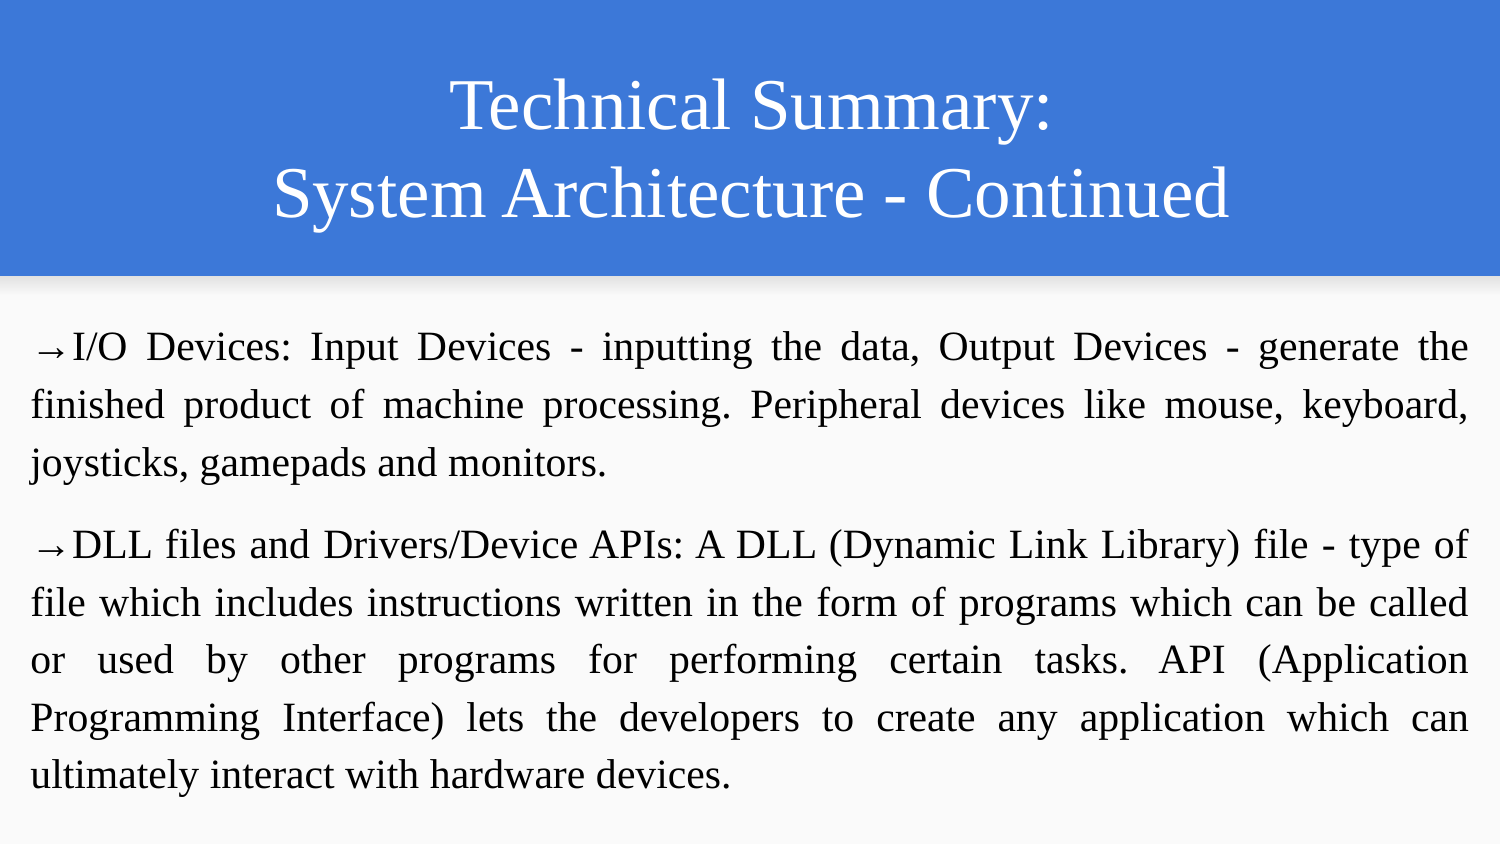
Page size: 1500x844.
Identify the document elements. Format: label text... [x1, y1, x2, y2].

title Technical Summary: System Architecture - Continued [77, 48, 1427, 248]
list →I/O Devices: Input Devices - inputting the data, Output Devices - generate the finished product of machine processing. Peripheral devices like mouse, keyboard, joysticks, gamepads and monitors. →DLL files and Drivers/Device APIs: A DLL (Dynamic Link Library) file - type of file which includes instructions written in the form of programs which can be called or used by other programs for performing certain tasks. API (Application Programming Interface) lets the developers to create any application which can ultimately interact with hardware devices. [15, 296, 1486, 833]
